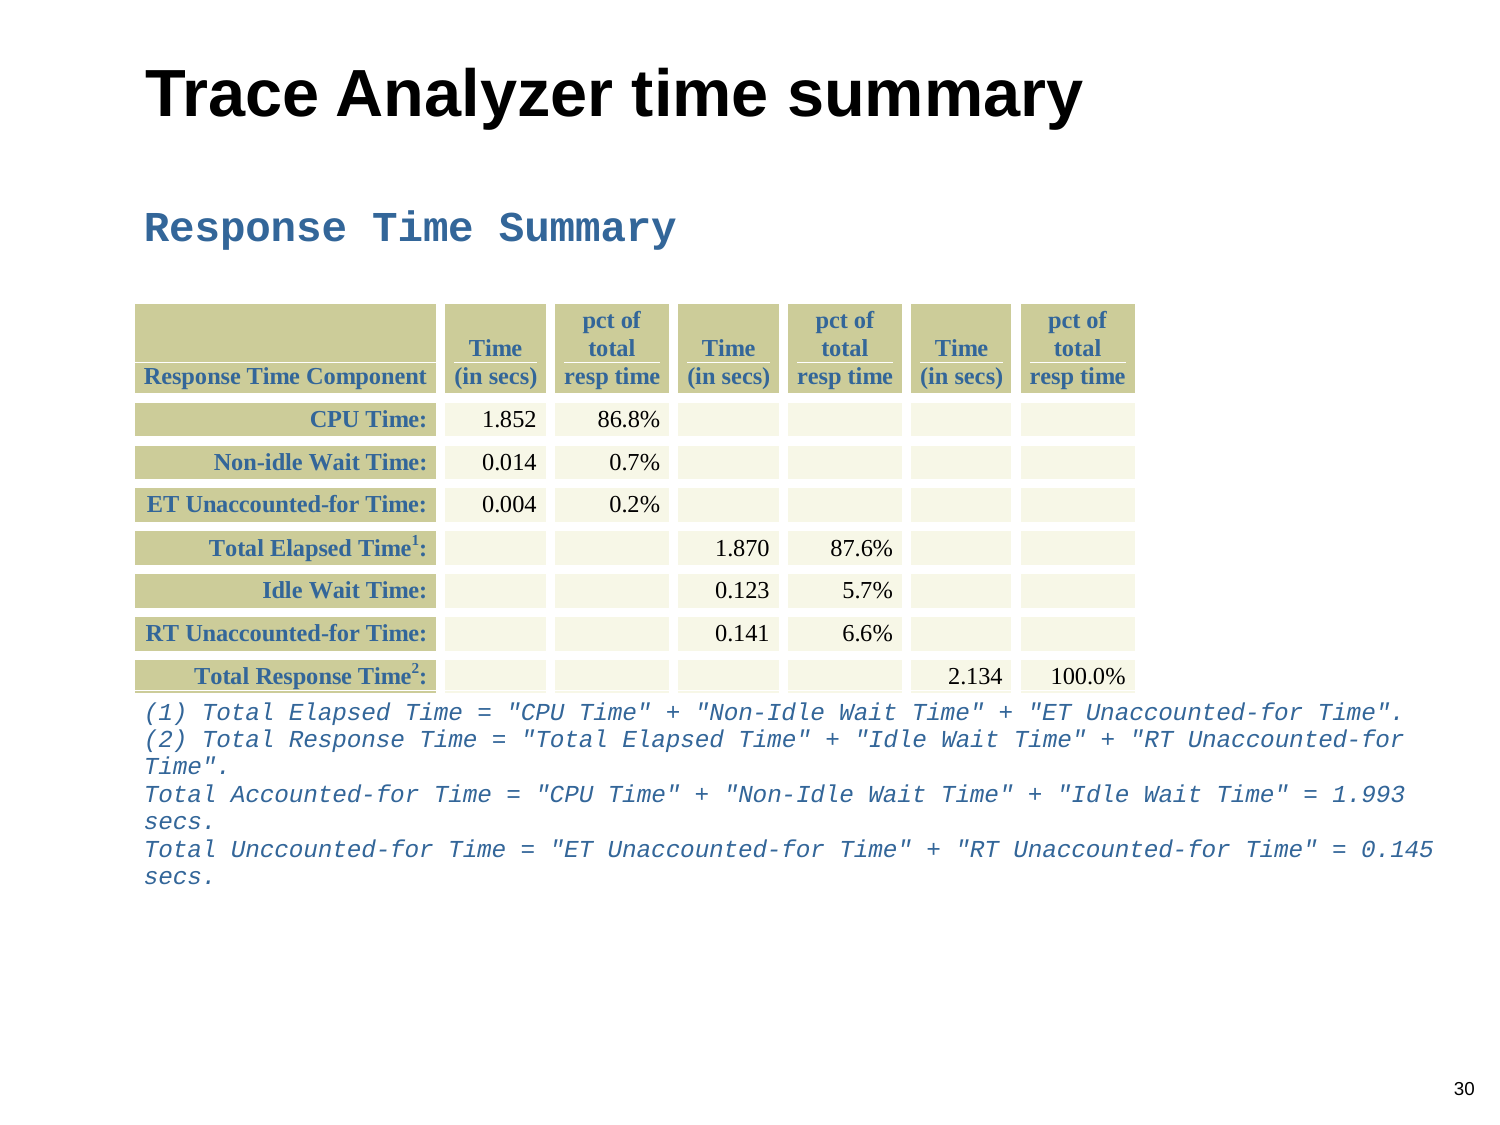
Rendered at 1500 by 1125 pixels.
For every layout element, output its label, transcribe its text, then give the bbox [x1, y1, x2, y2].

footer 30 [24, 1074, 1476, 1101]
title Trace Analyzer time summary [145, 49, 1390, 205]
picture [126, 206, 1467, 893]
